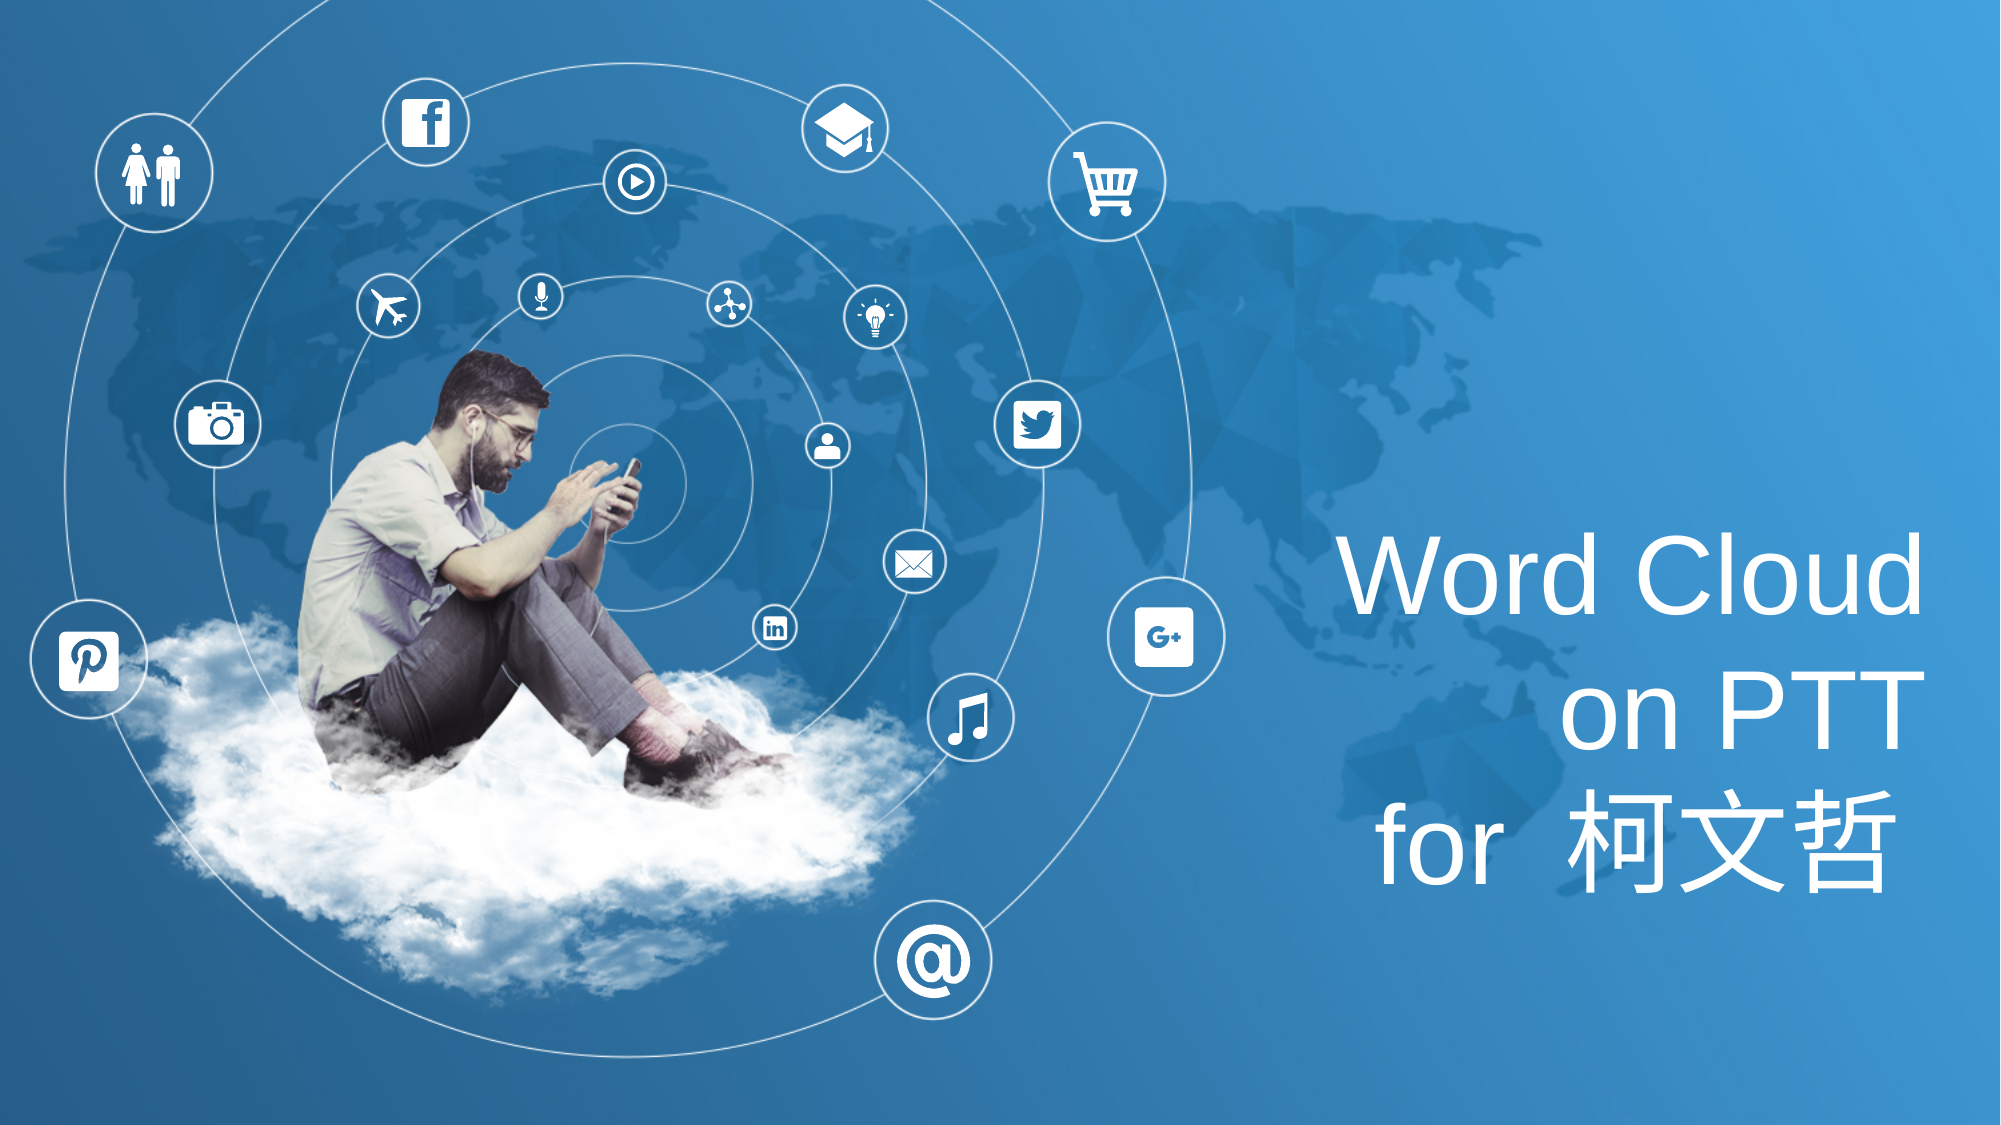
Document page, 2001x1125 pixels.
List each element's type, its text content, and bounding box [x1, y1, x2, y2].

picture [0, 0, 2001, 1125]
text_box Word Cloud on PTT for 柯文哲 [1154, 495, 1942, 915]
text_box [58, 630, 120, 693]
text_box [616, 162, 656, 202]
text_box [120, 142, 152, 206]
text_box [1012, 399, 1063, 450]
text_box [946, 691, 989, 747]
text_box [369, 287, 411, 329]
text_box [855, 296, 896, 339]
text_box [400, 98, 451, 148]
text_box [892, 549, 936, 579]
text_box [713, 286, 748, 321]
text_box [812, 101, 876, 159]
text_box [896, 923, 972, 1000]
text_box [155, 143, 181, 208]
text_box [813, 432, 842, 461]
text_box [187, 400, 245, 446]
text_box [762, 615, 789, 642]
text_box [1133, 606, 1195, 668]
text_box [533, 280, 550, 312]
text_box [1072, 150, 1139, 218]
